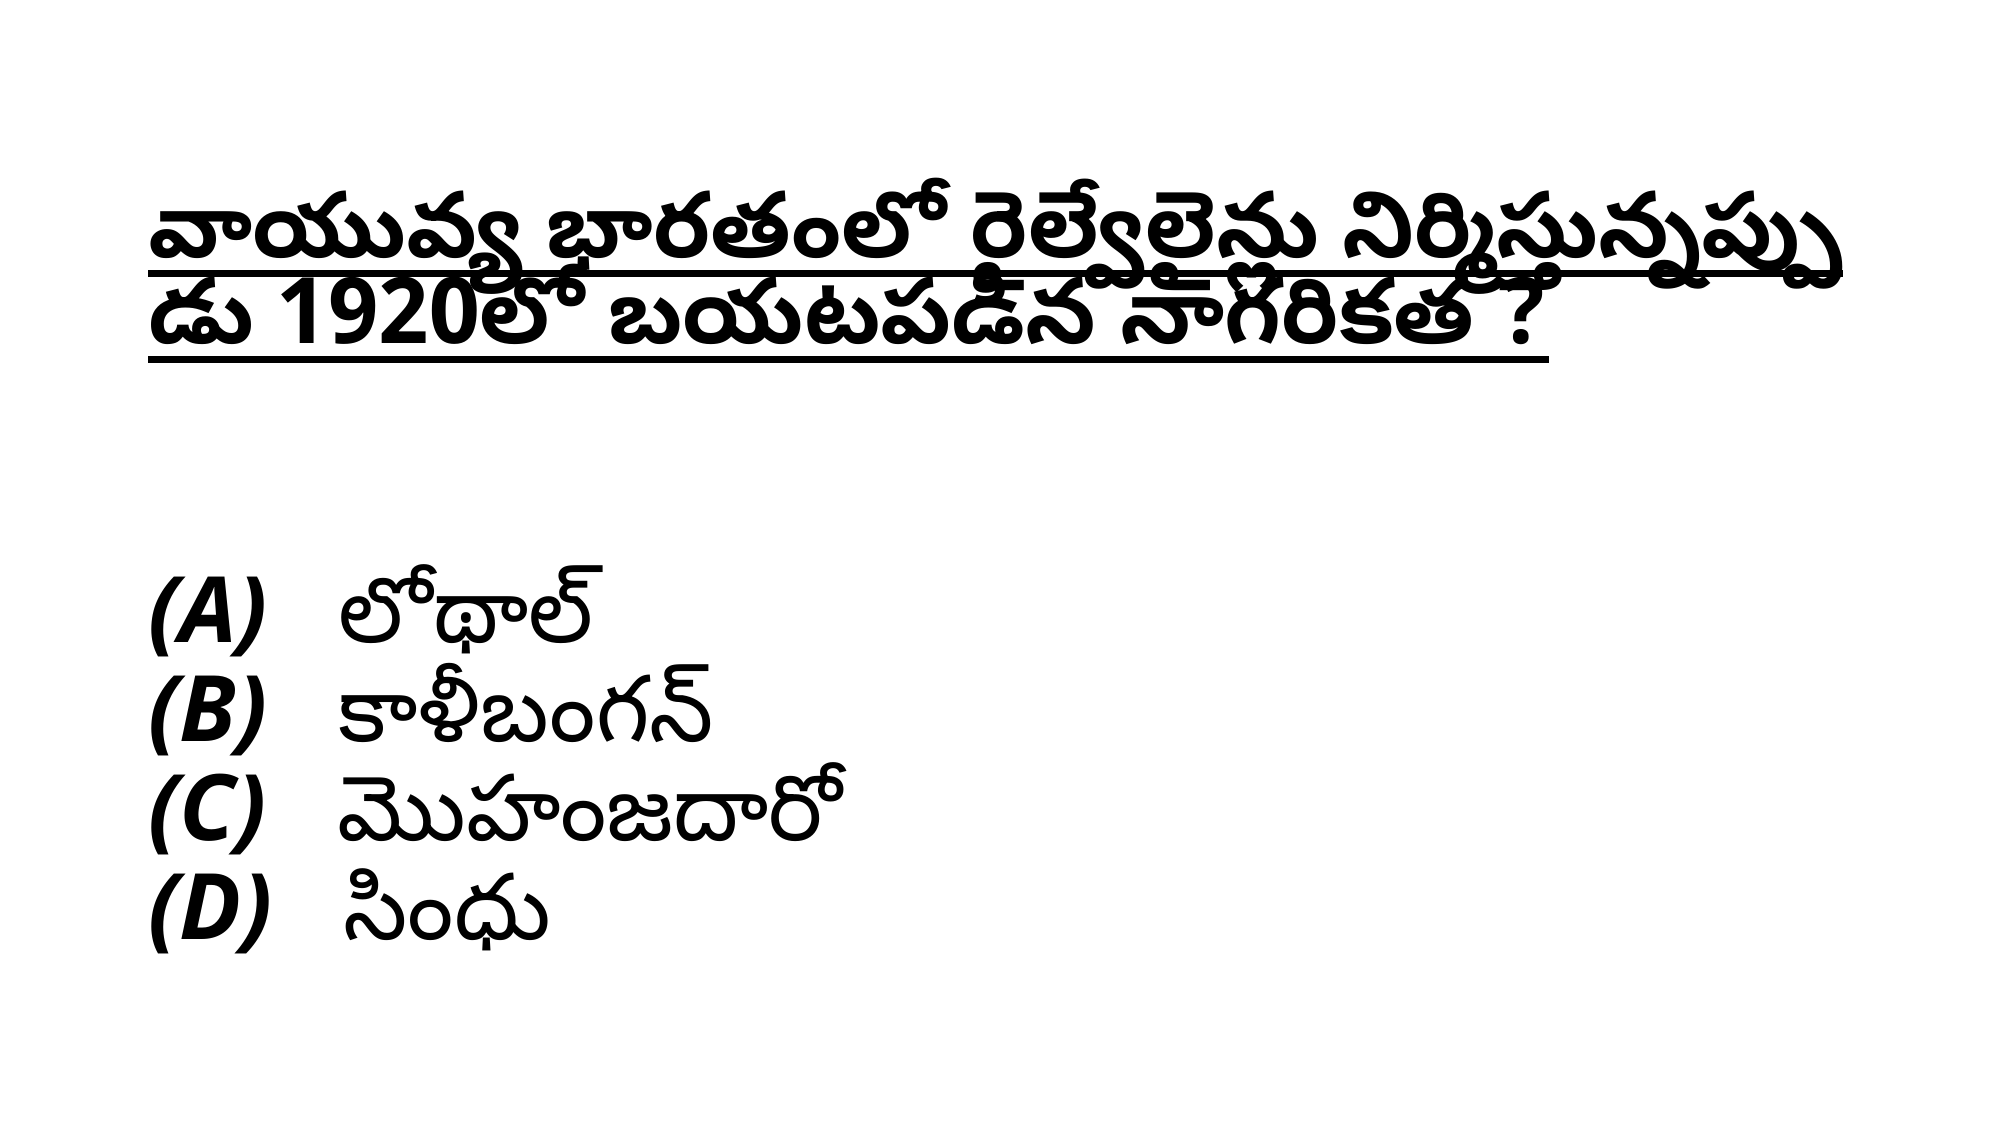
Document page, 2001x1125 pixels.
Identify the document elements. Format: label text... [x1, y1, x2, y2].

title వాయువ్య భారతంలో రైల్వేలైన్లు నిర్మిస్తున్నప్పుడు 1920లో బయటపడిన నాగరికత ? (A) లోథాల్ (B) కాళీబంగన్ (C) మొహంజదారో (D) సింధు [133, 123, 1859, 1031]
